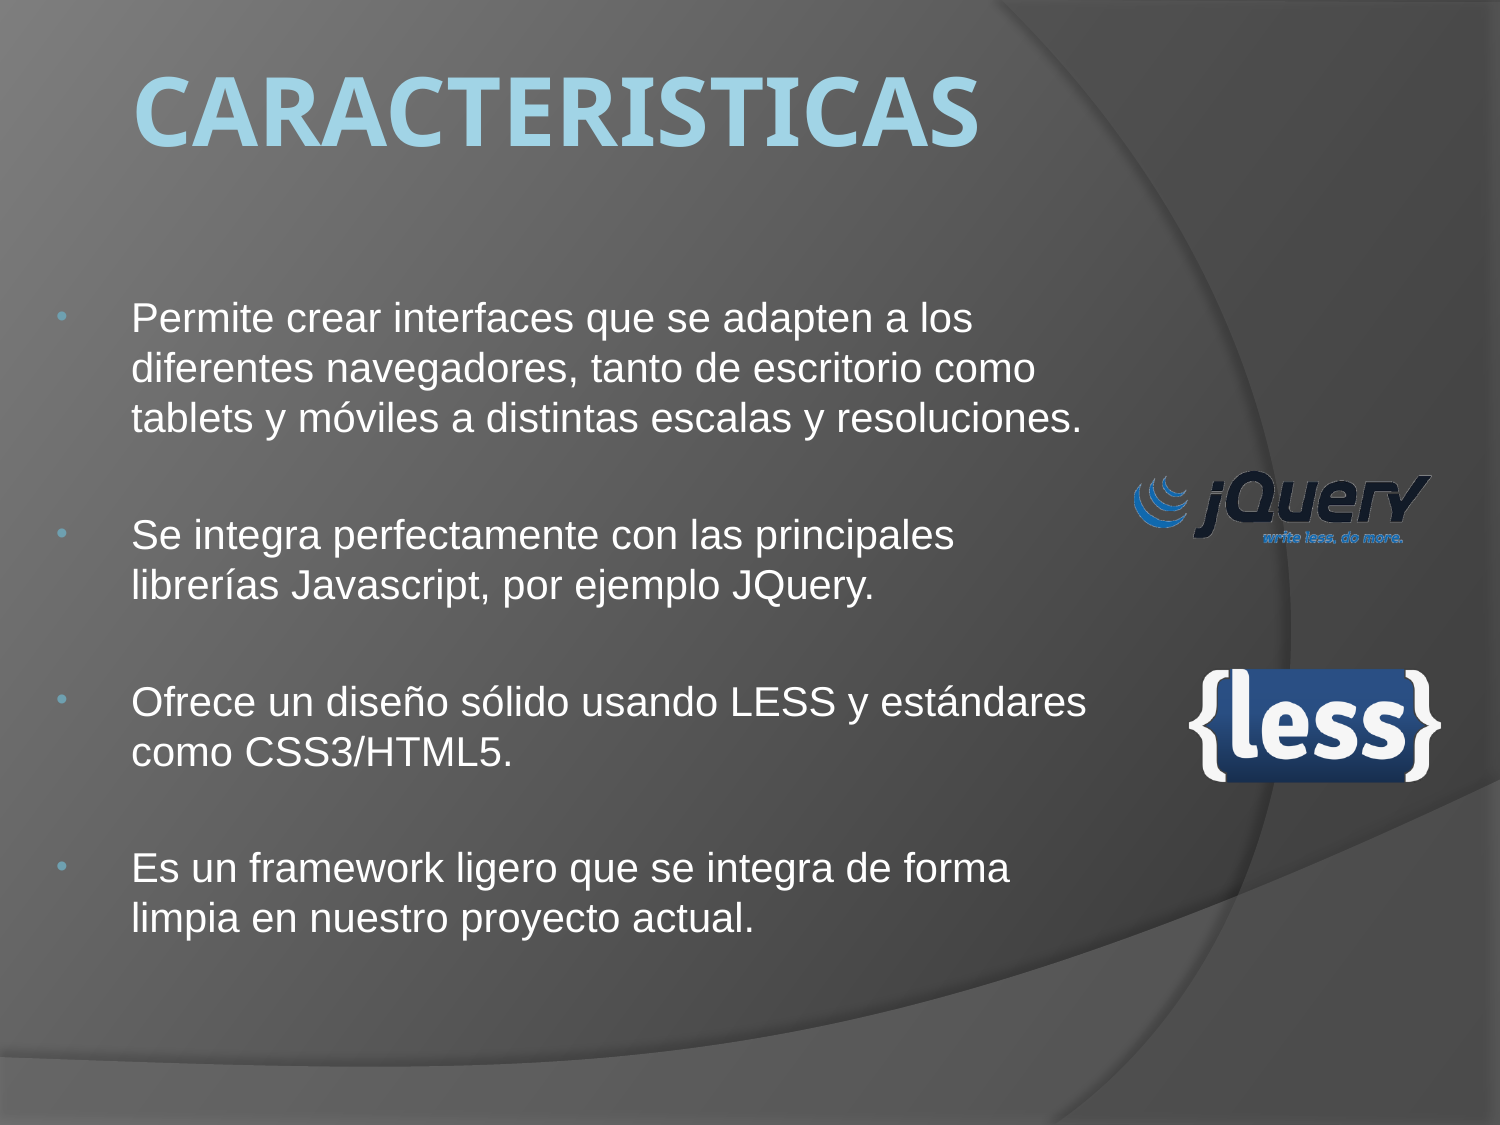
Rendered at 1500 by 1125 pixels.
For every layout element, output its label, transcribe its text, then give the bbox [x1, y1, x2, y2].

title CARACTERISTICAS [123, 42, 1399, 284]
subtitle Permite crear interfaces que se adapten a los diferentes navegadores, tanto de escritorio como tablets y móviles a distintas escalas y resoluciones. Se integra perfectamente con las principales librerías Javascript, por ejemplo JQuery. Ofrece un diseño sólido usando LESS y estándares como CSS3/HTML5. Es un framework ligero que se integra de forma limpia en nuestro proyecto actual. [41, 385, 1105, 1000]
picture [1109, 420, 1456, 595]
picture [1186, 668, 1442, 783]
